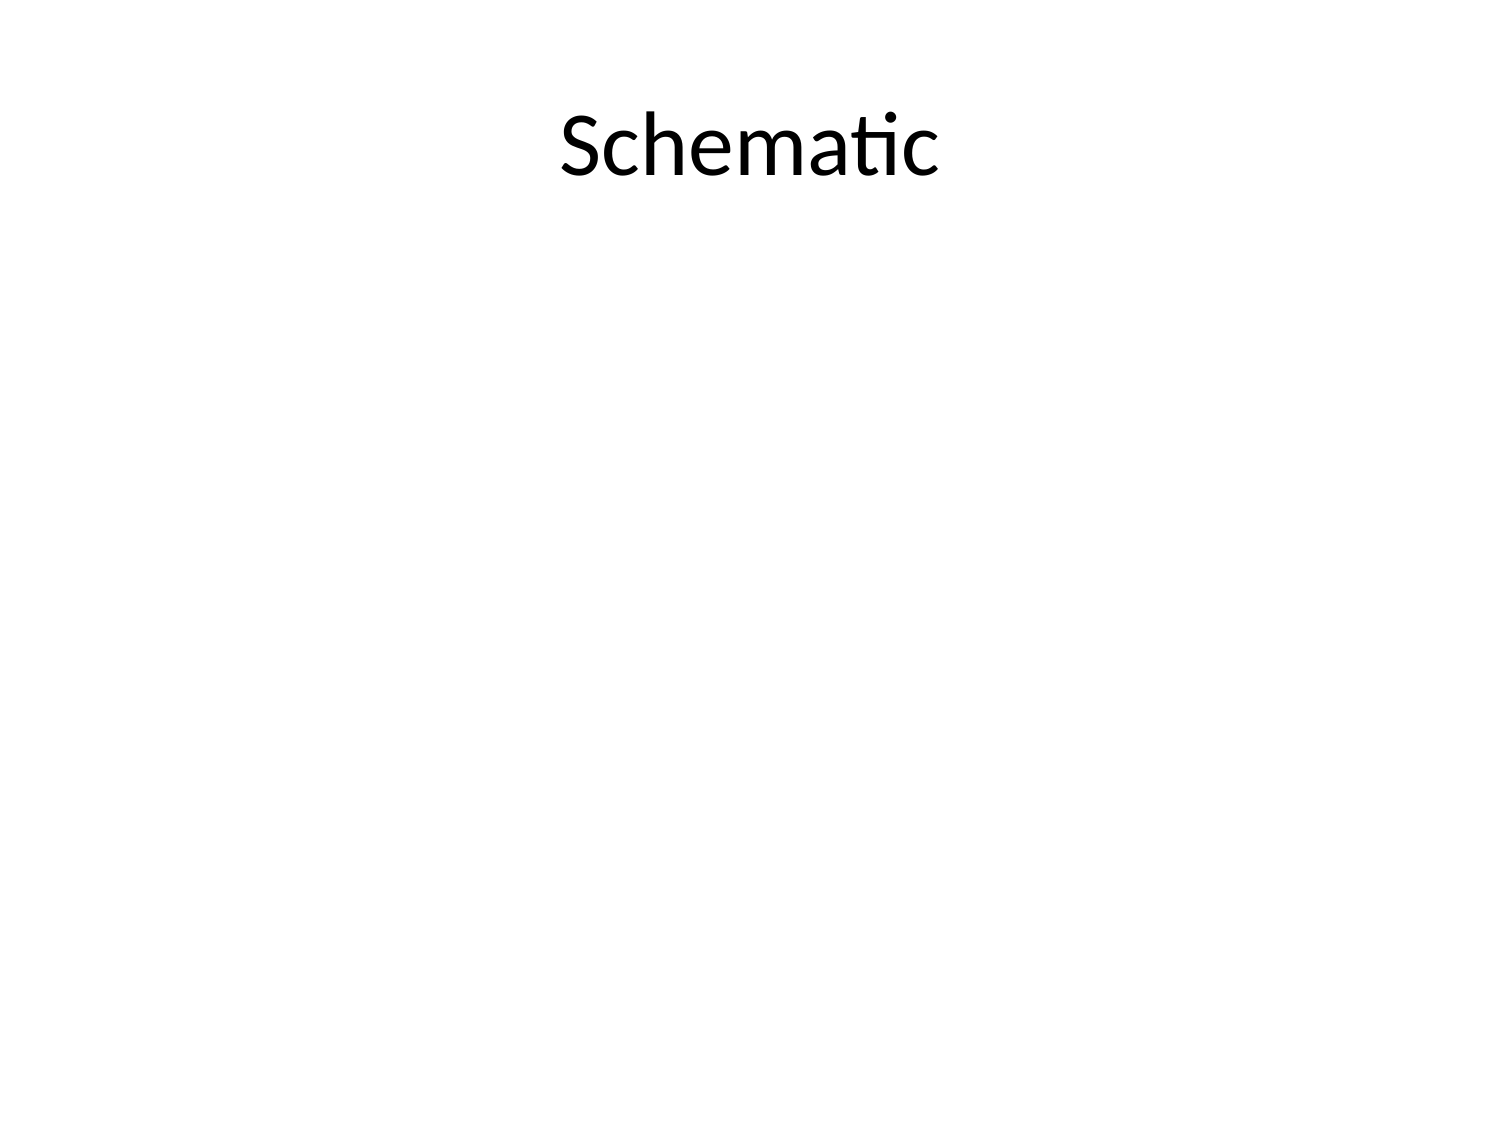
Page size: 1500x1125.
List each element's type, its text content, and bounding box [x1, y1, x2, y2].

title Schematic [75, 45, 1425, 233]
